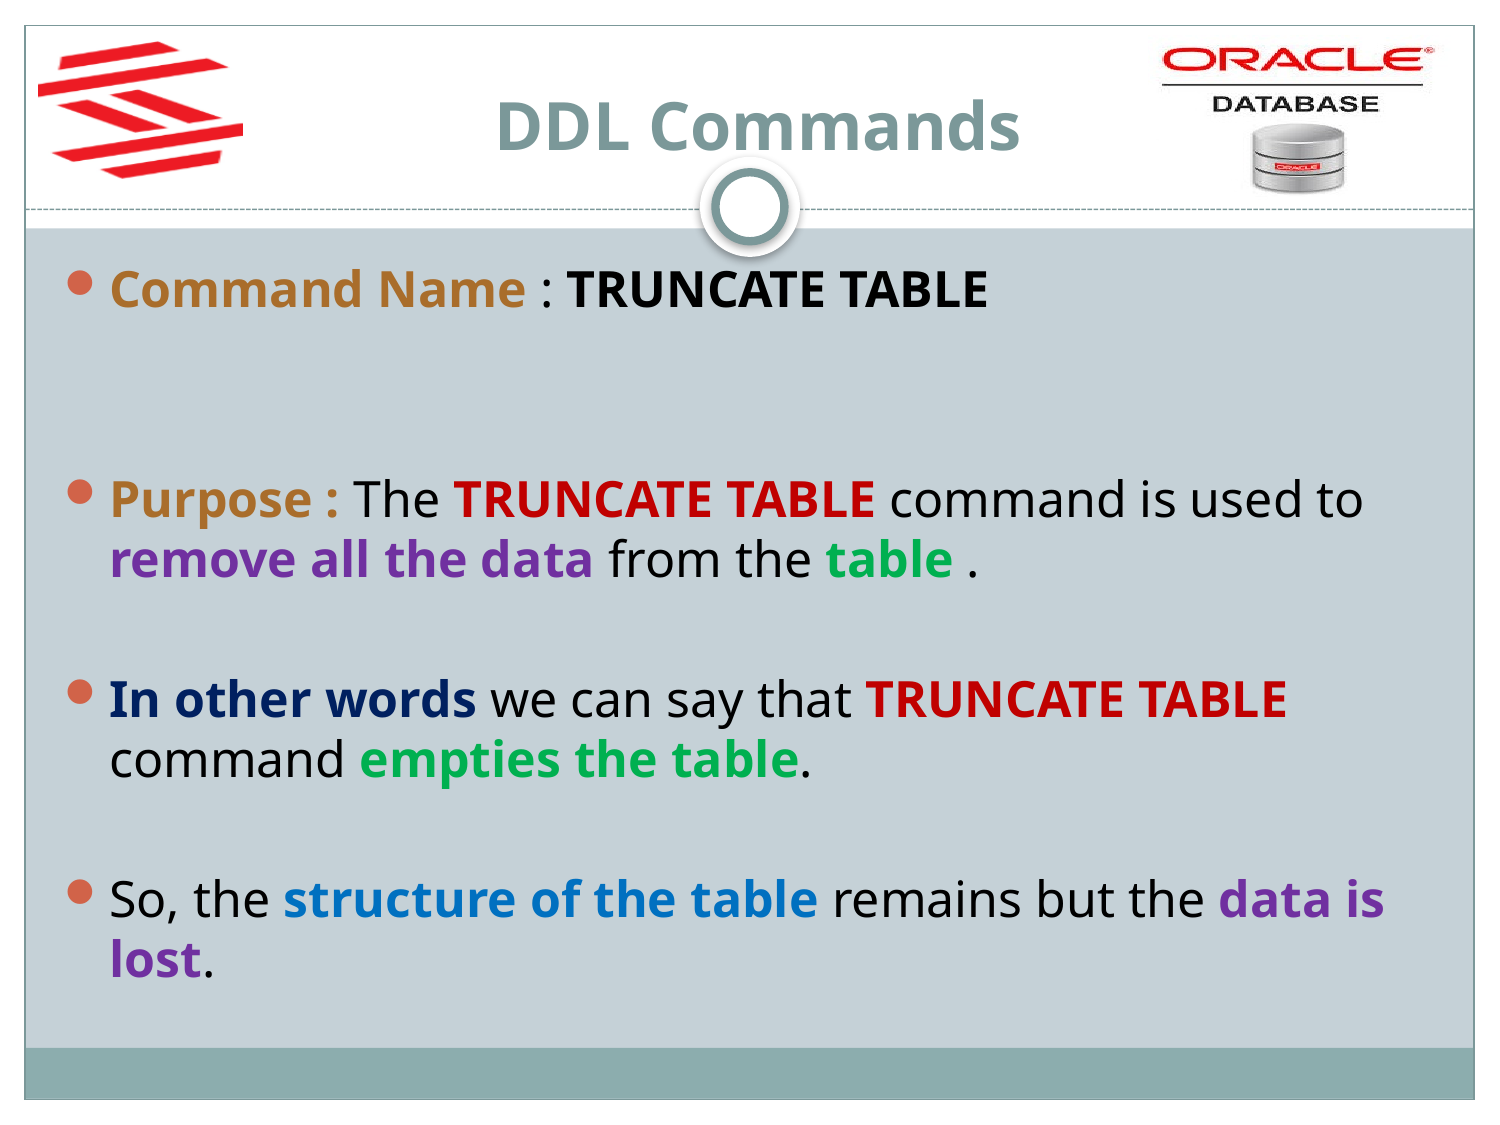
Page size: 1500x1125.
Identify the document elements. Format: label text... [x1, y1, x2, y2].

picture [37, 40, 243, 185]
title DDL Commands [248, 46, 1141, 172]
picture [1148, 34, 1453, 200]
list Command Name : TRUNCATE TABLE Purpose : The TRUNCATE TABLE command is used to remove all the data from the table . In other words we can say that TRUNCATE TABLE command empties the table. So, the structure of the table remains but the data is lost. [49, 250, 1445, 1047]
